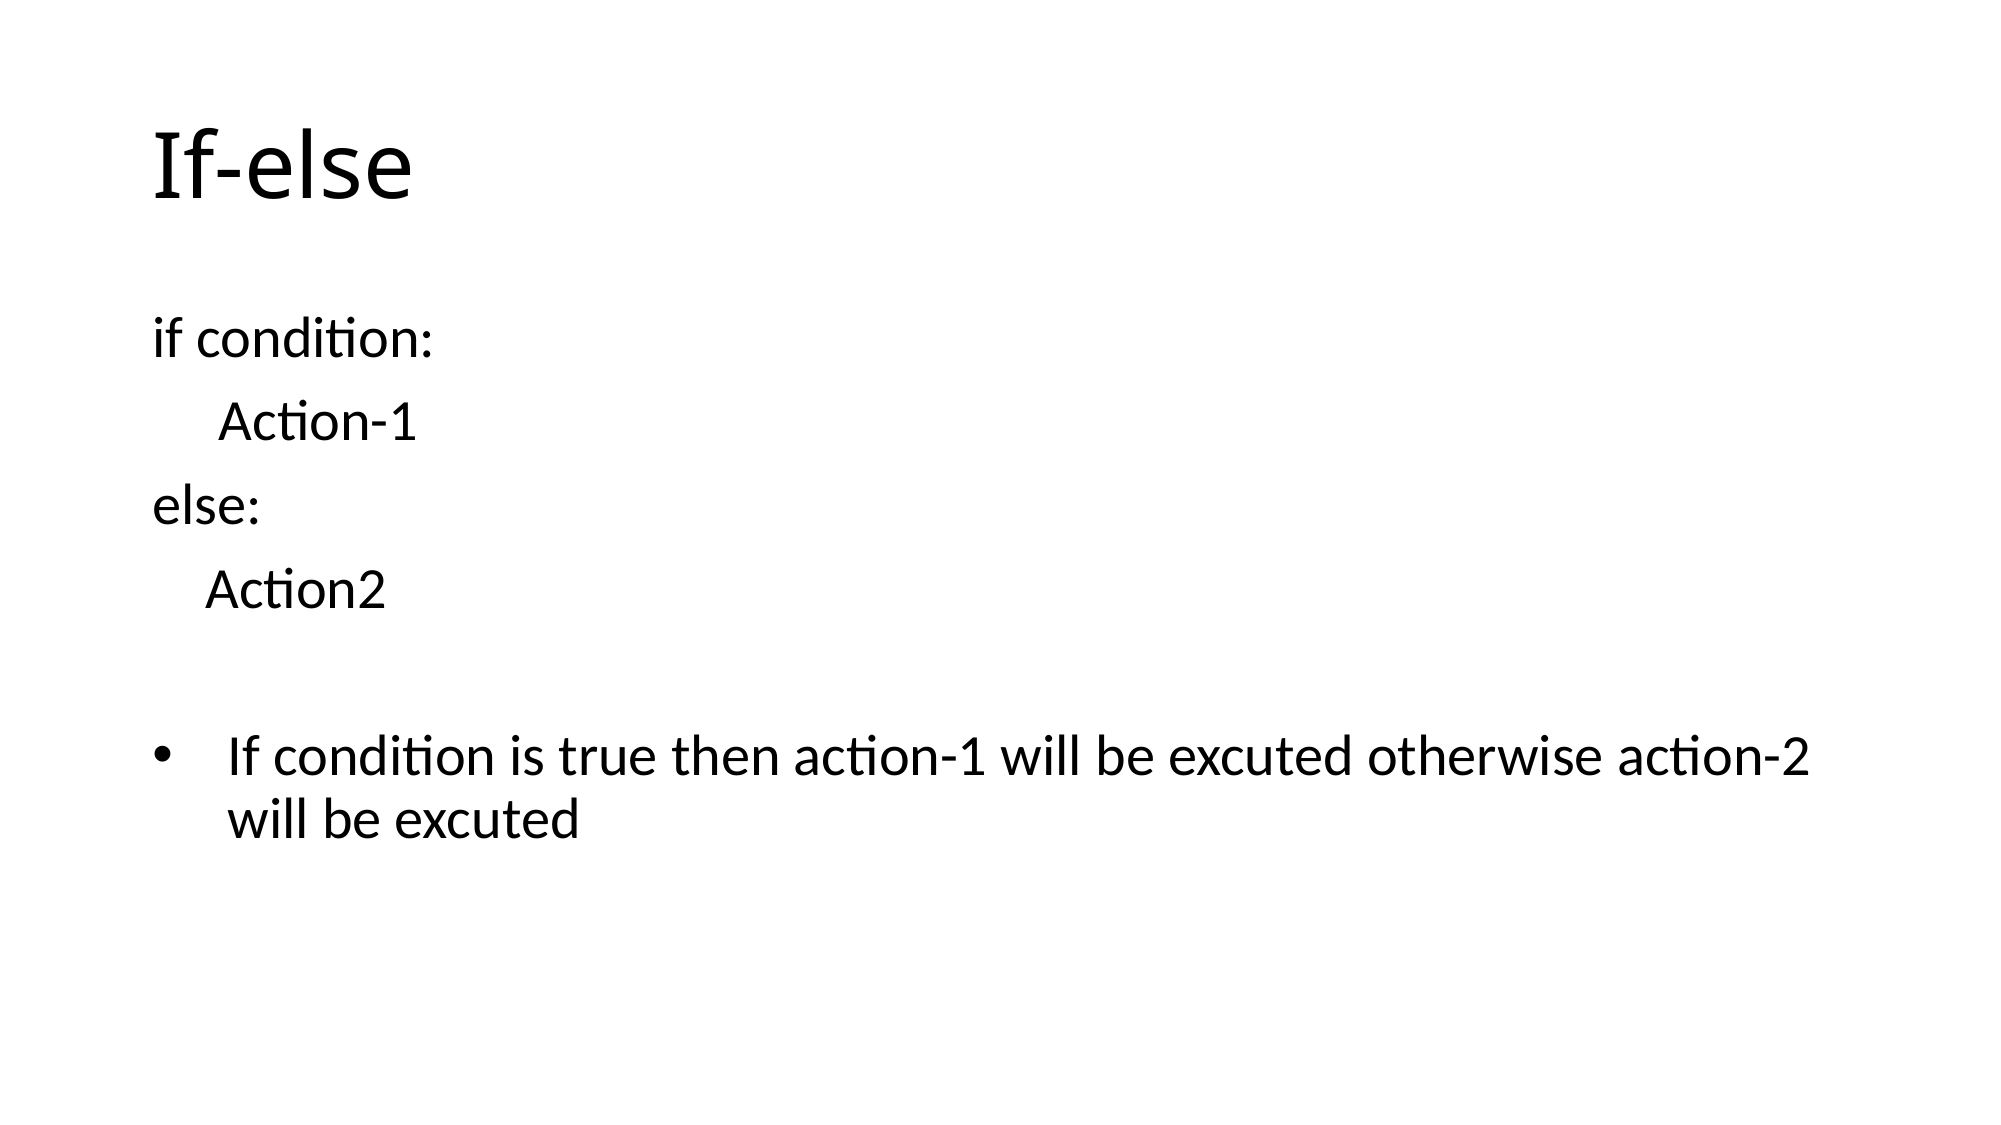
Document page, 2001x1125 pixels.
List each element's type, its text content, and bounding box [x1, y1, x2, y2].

list if condition: Action-1 else: Action2 If condition is true then action-1 will be excuted otherwise action-2 will be excuted [137, 299, 1863, 1014]
title If-else [137, 59, 1863, 278]
